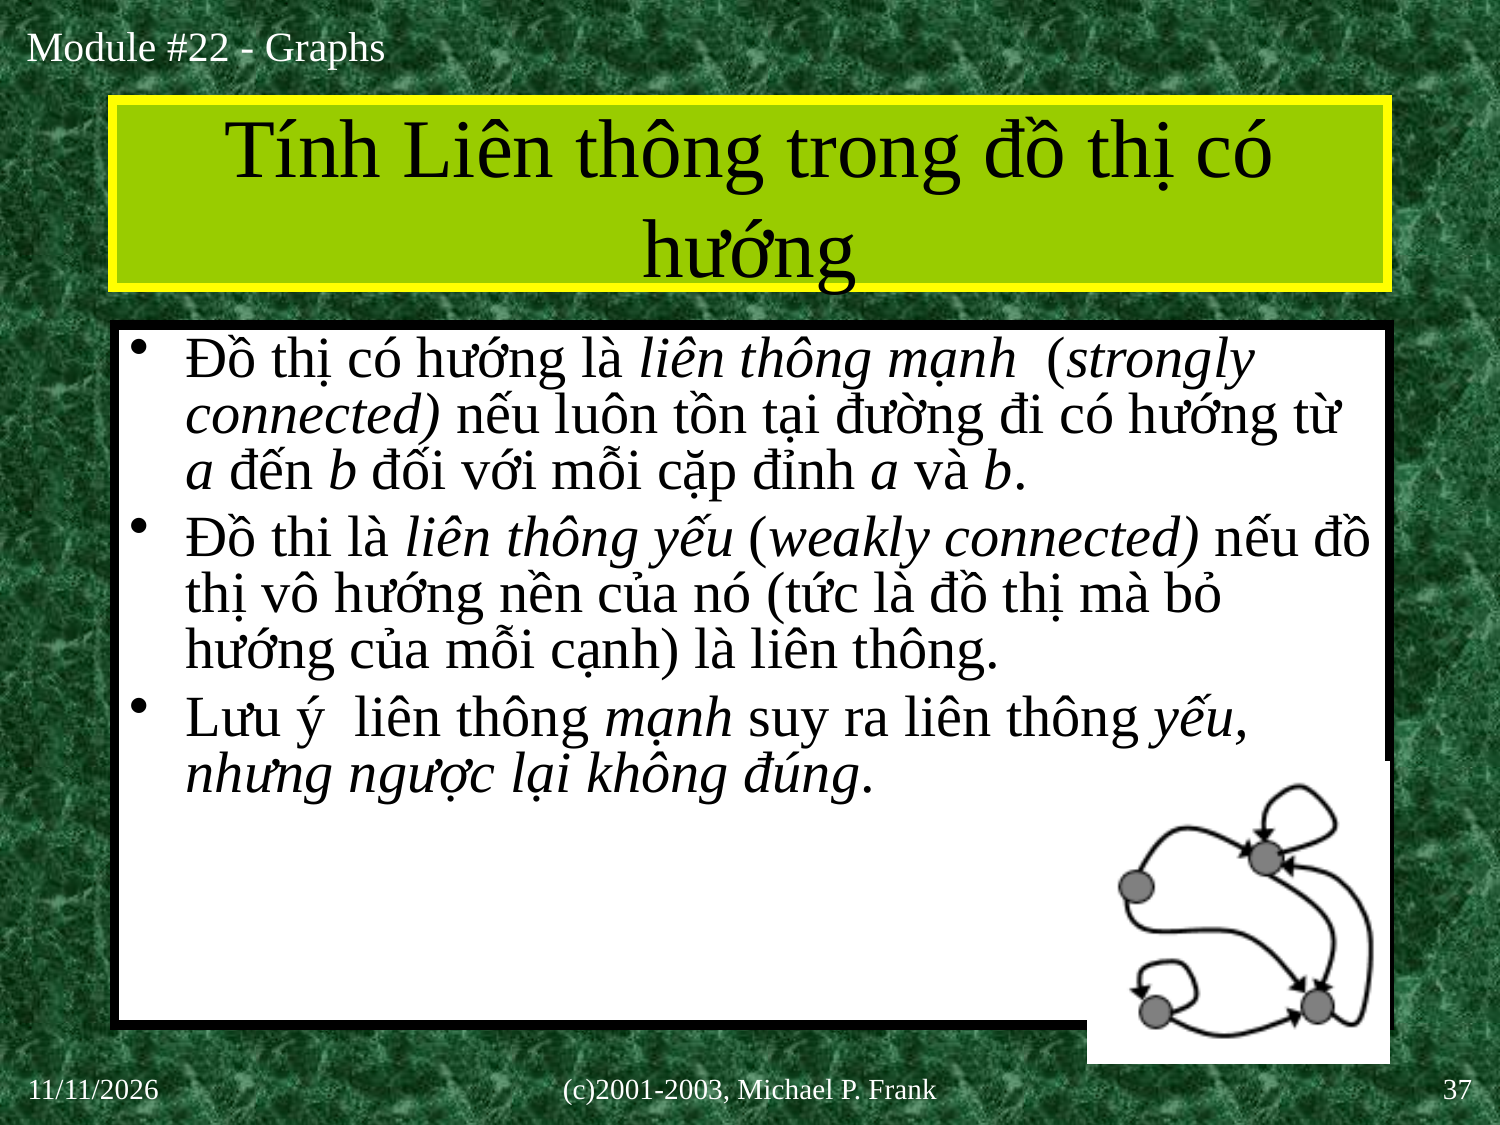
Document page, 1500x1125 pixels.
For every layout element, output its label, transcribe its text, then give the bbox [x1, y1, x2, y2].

slide_number 30-Sep-20 [12, 1062, 326, 1113]
list Đồ thị có hướng là liên thông mạnh (strongly connected) nếu luôn tồn tại đường đi có hướng từ a đến b đối với mỗi cặp đỉnh a và b. Đồ thi là liên thông yếu (weakly connected) nếu đồ thị vô hướng nền của nó (tức là đồ thị mà bỏ hướng của mỗi cạnh) là liên thông. Lưu ý liên thông mạnh suy ra liên thông yếu, nhưng ngược lại không đúng. [110, 320, 1394, 1030]
footer (c)2001-2003, Michael P. Frank [512, 1062, 988, 1113]
picture [0, 0, 1500, 1125]
slide_number 37 [1174, 1062, 1488, 1113]
title Tính Liên thông trong đồ thị có hướng [108, 95, 1392, 292]
